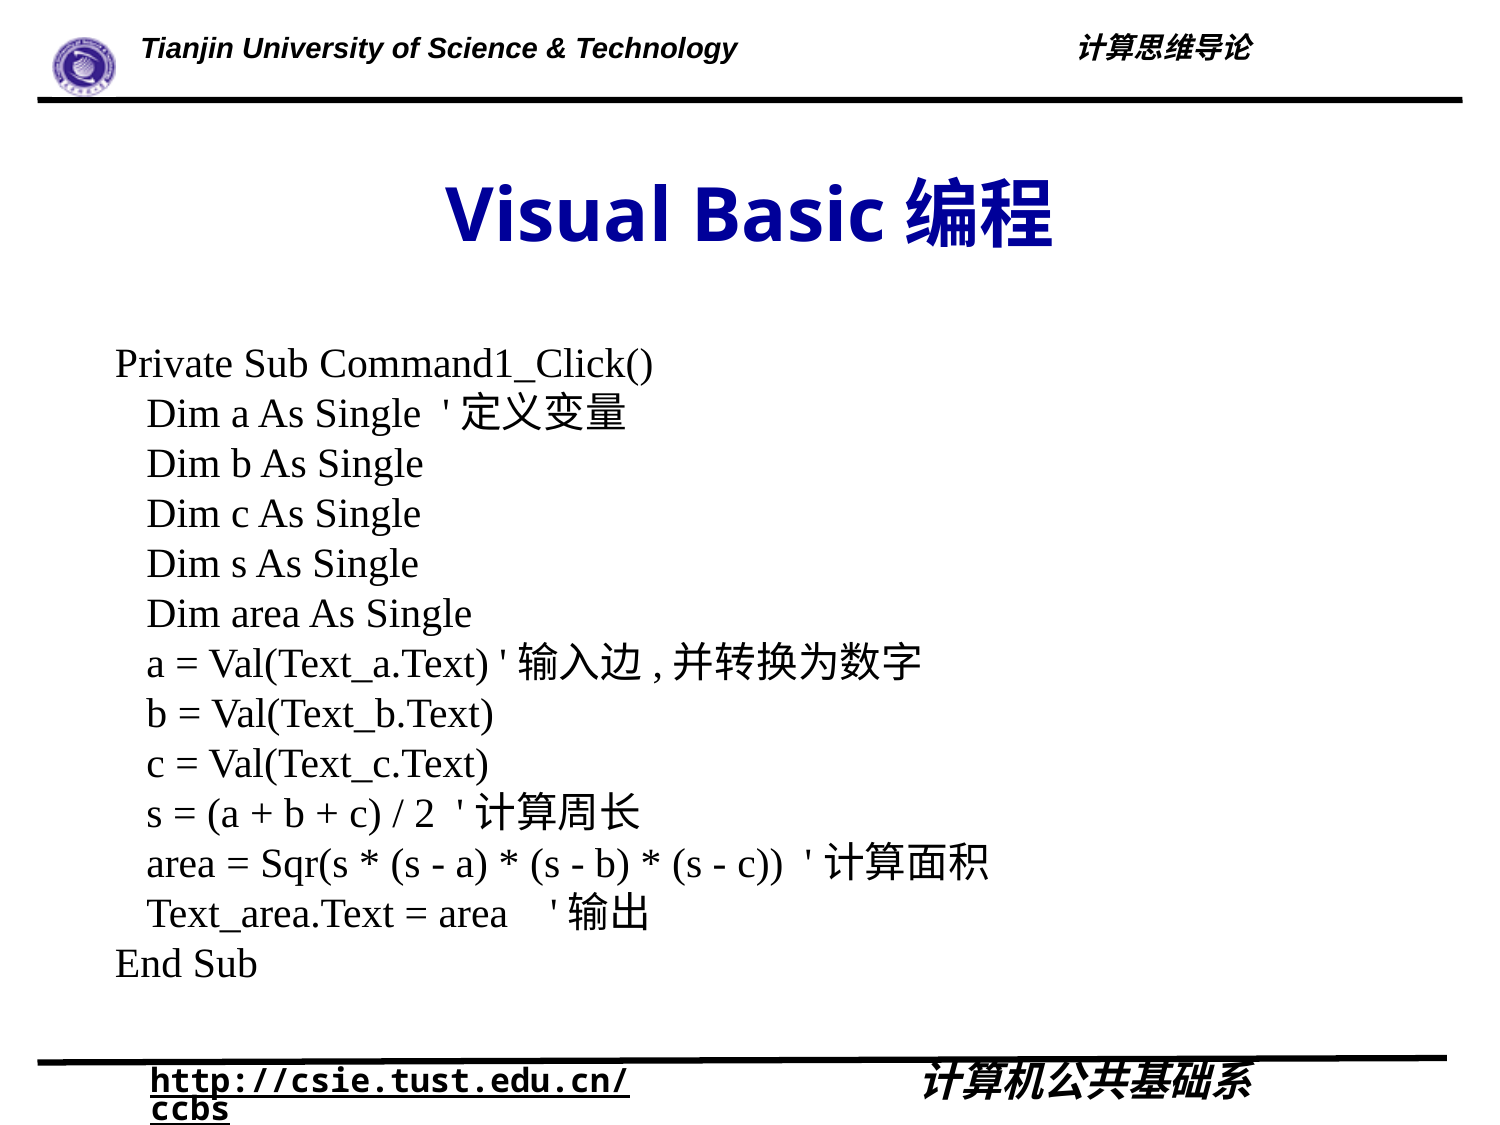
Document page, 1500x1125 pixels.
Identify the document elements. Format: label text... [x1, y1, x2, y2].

title Visual Basic编程 [112, 99, 1388, 288]
picture [52, 37, 116, 97]
text_box Private Sub Command1_Click() Dim a As Single '定义变量 Dim b As Single Dim c As Single Dim s As Single Dim area As Single a = Val(Text_a.Text) '输入边,并转换为数字 b = Val(Text_b.Text) c = Val(Text_c.Text) s = (a + b + c) / 2 '计算周长 area = Sqr(s * (s - a) * (s - b) * (s - c)) '计算面积 Text_area.Text = area '输出 End Sub [100, 328, 1400, 994]
